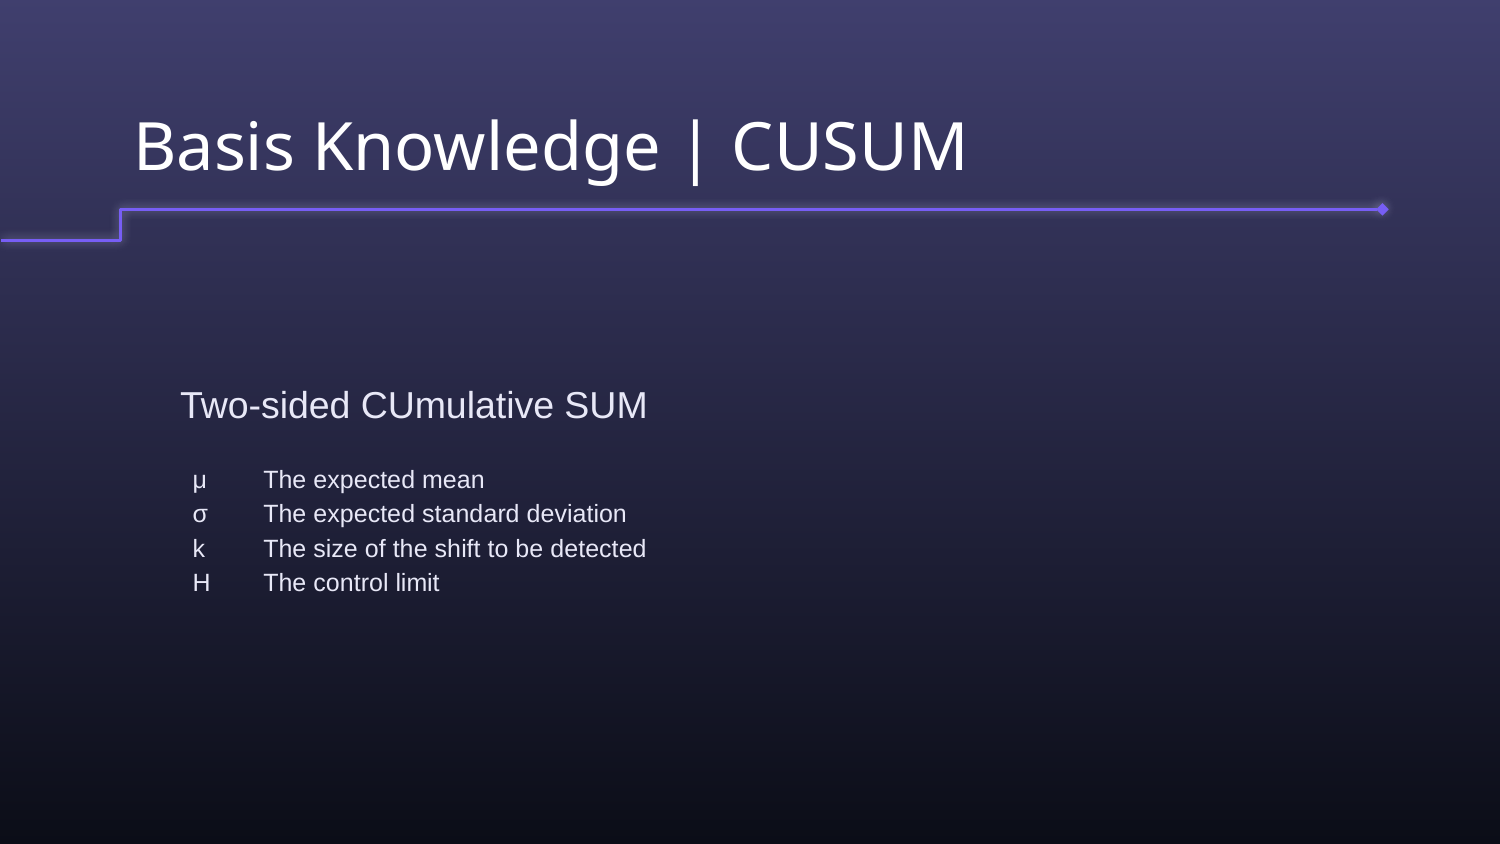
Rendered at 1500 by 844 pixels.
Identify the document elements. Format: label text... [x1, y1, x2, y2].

table_header The expected mean [252, 462, 813, 496]
title Basis Knowledge | CUSUM [118, 88, 1382, 183]
table_cell k [181, 531, 252, 565]
table_cell σ [181, 496, 252, 531]
table_cell H [181, 565, 252, 600]
table_cell The size of the shift to be detected [252, 531, 813, 565]
text_box Two-sided CUmulative SUM [165, 373, 663, 434]
table_cell The control limit [252, 565, 813, 600]
table_cell The expected standard deviation [252, 496, 813, 531]
table_header μ [181, 462, 252, 496]
